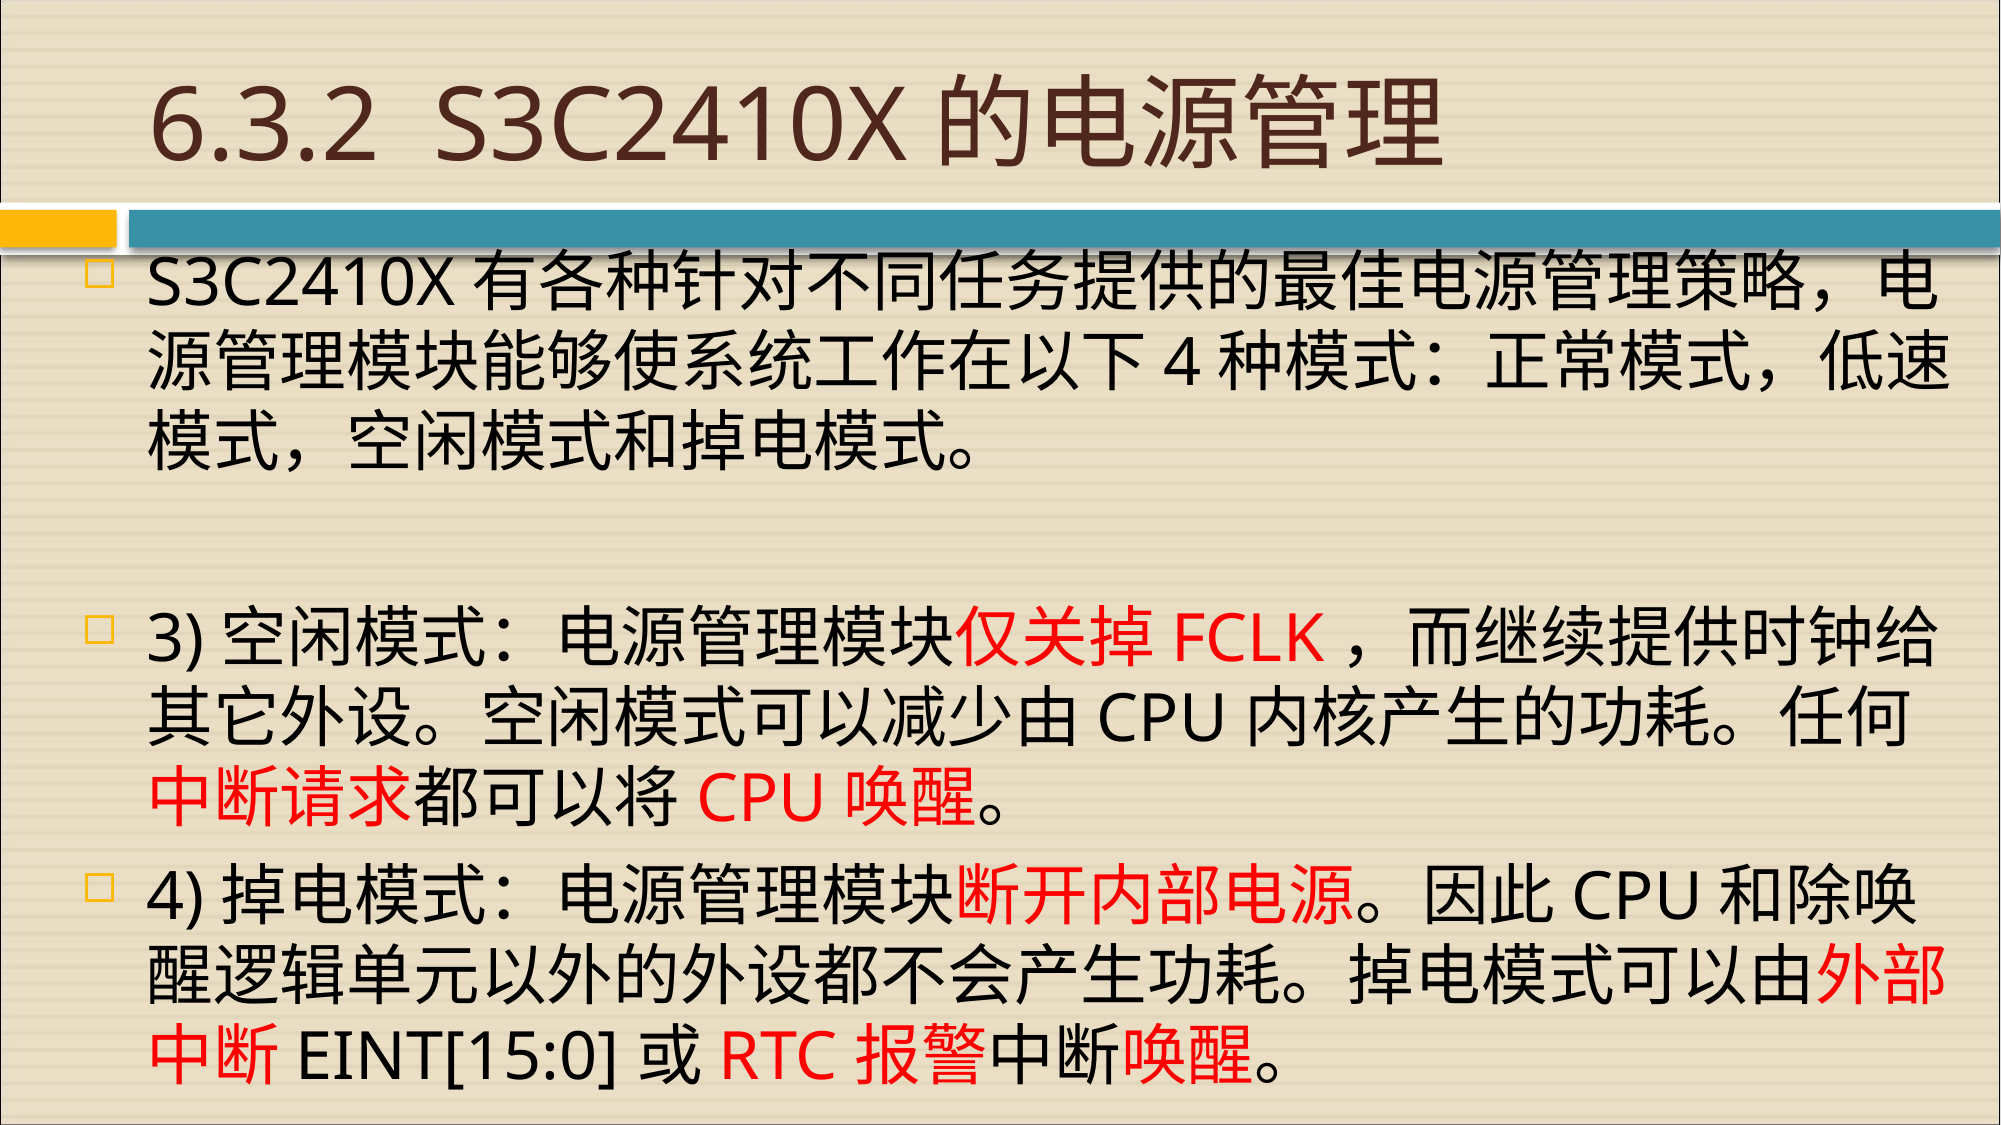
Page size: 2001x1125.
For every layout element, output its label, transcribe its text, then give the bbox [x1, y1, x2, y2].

list S3C2410X有各种针对不同任务提供的最佳电源管理策略，电源管理模块能够使系统工作在以下4种模式：正常模式，低速模式，空闲模式和掉电模式。 3)空闲模式：电源管理模块仅关掉FCLK，而继续提供时钟给其它外设。空闲模式可以减少由CPU内核产生的功耗。任何中断请求都可以将CPU唤醒。 4)掉电模式：电源管理模块断开内部电源。因此CPU和除唤醒逻辑单元以外的外设都不会产生功耗。掉电模式可以由外部中断EINT[15:0]或RTC报警中断唤醒。 [66, 231, 1969, 1102]
picture [0, 0, 2001, 1125]
title 6.3.2 S3C2410X的电源管理 [133, 18, 1918, 220]
